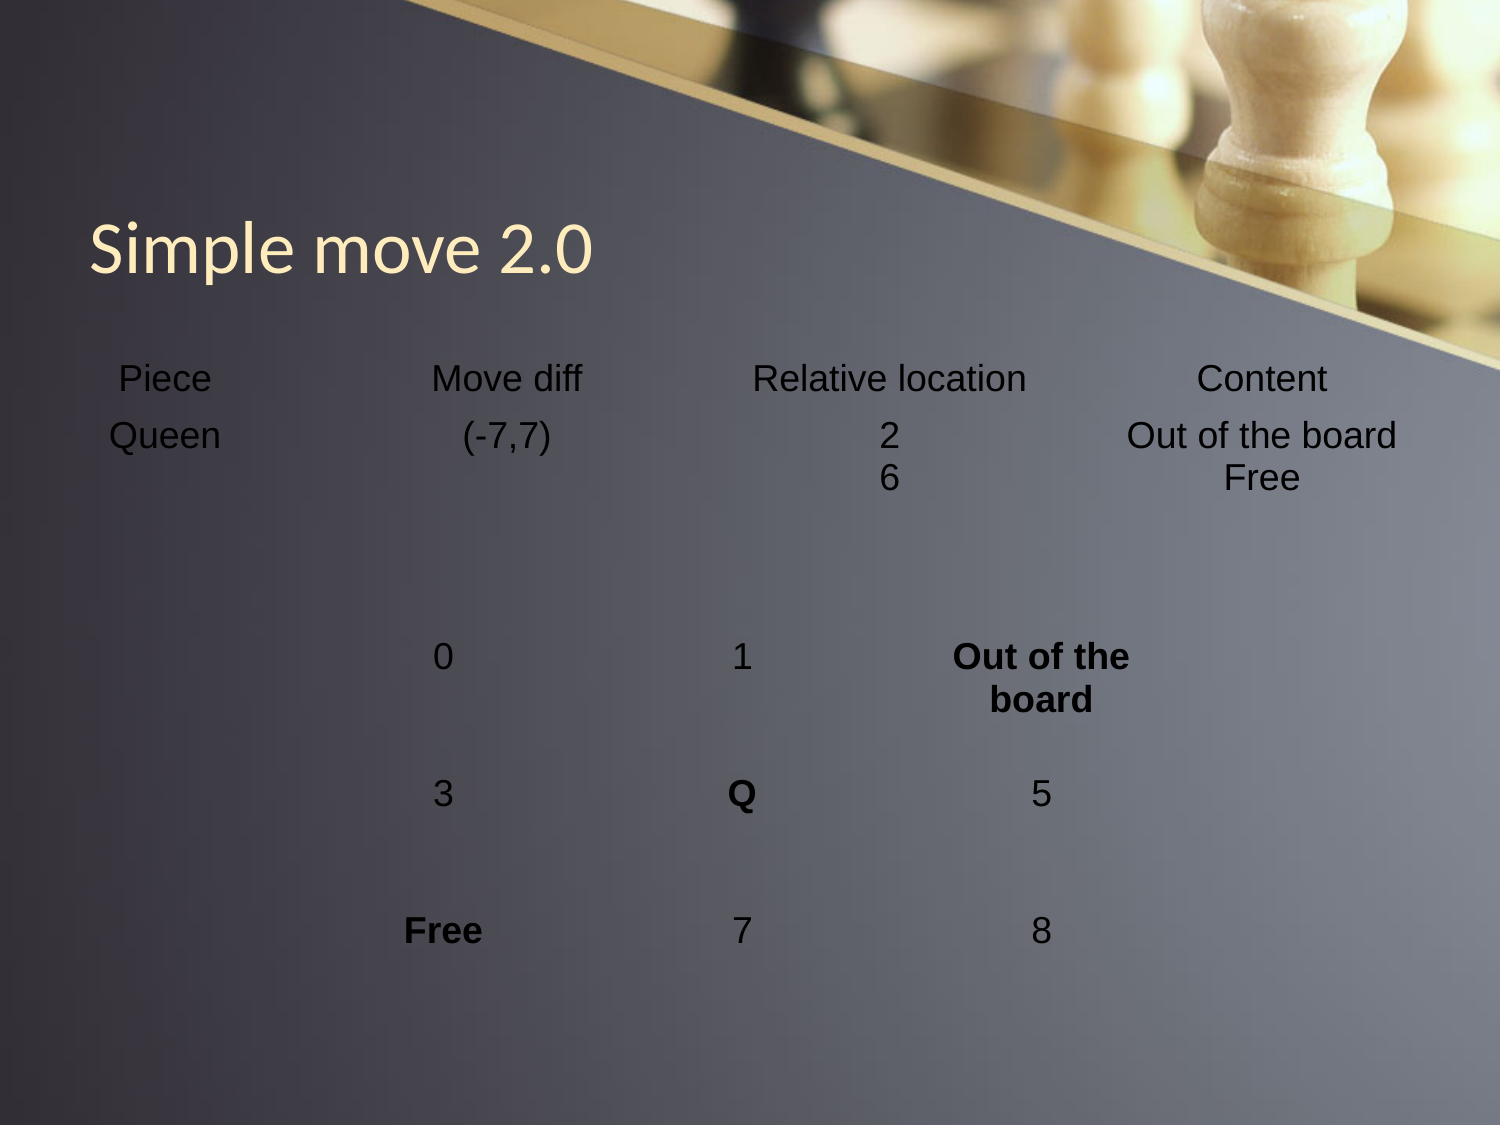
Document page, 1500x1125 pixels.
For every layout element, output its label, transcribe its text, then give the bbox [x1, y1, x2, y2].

picture [0, 0, 1500, 1125]
table_cell Queen [34, 407, 296, 506]
table_header Content [1061, 350, 1463, 407]
table_header Piece [34, 350, 296, 407]
table_cell Out of the board Free [1061, 407, 1463, 506]
table_cell 7 [593, 902, 892, 1038]
table_header 0 [294, 629, 593, 765]
table_cell Q [593, 765, 892, 902]
table_cell 2 6 [718, 407, 1061, 506]
table_cell 8 [892, 902, 1191, 1038]
table_cell 3 [294, 765, 593, 902]
table_header Relative location [718, 350, 1061, 407]
table_cell Free [294, 902, 593, 1038]
table_header 1 [593, 629, 892, 765]
text_box Simple move 2.0 [74, 149, 1425, 337]
table_cell 5 [892, 765, 1191, 902]
table_header Move diff [296, 350, 718, 407]
table_header Out of the board [892, 629, 1191, 765]
table_cell (-7,7) [296, 407, 718, 506]
